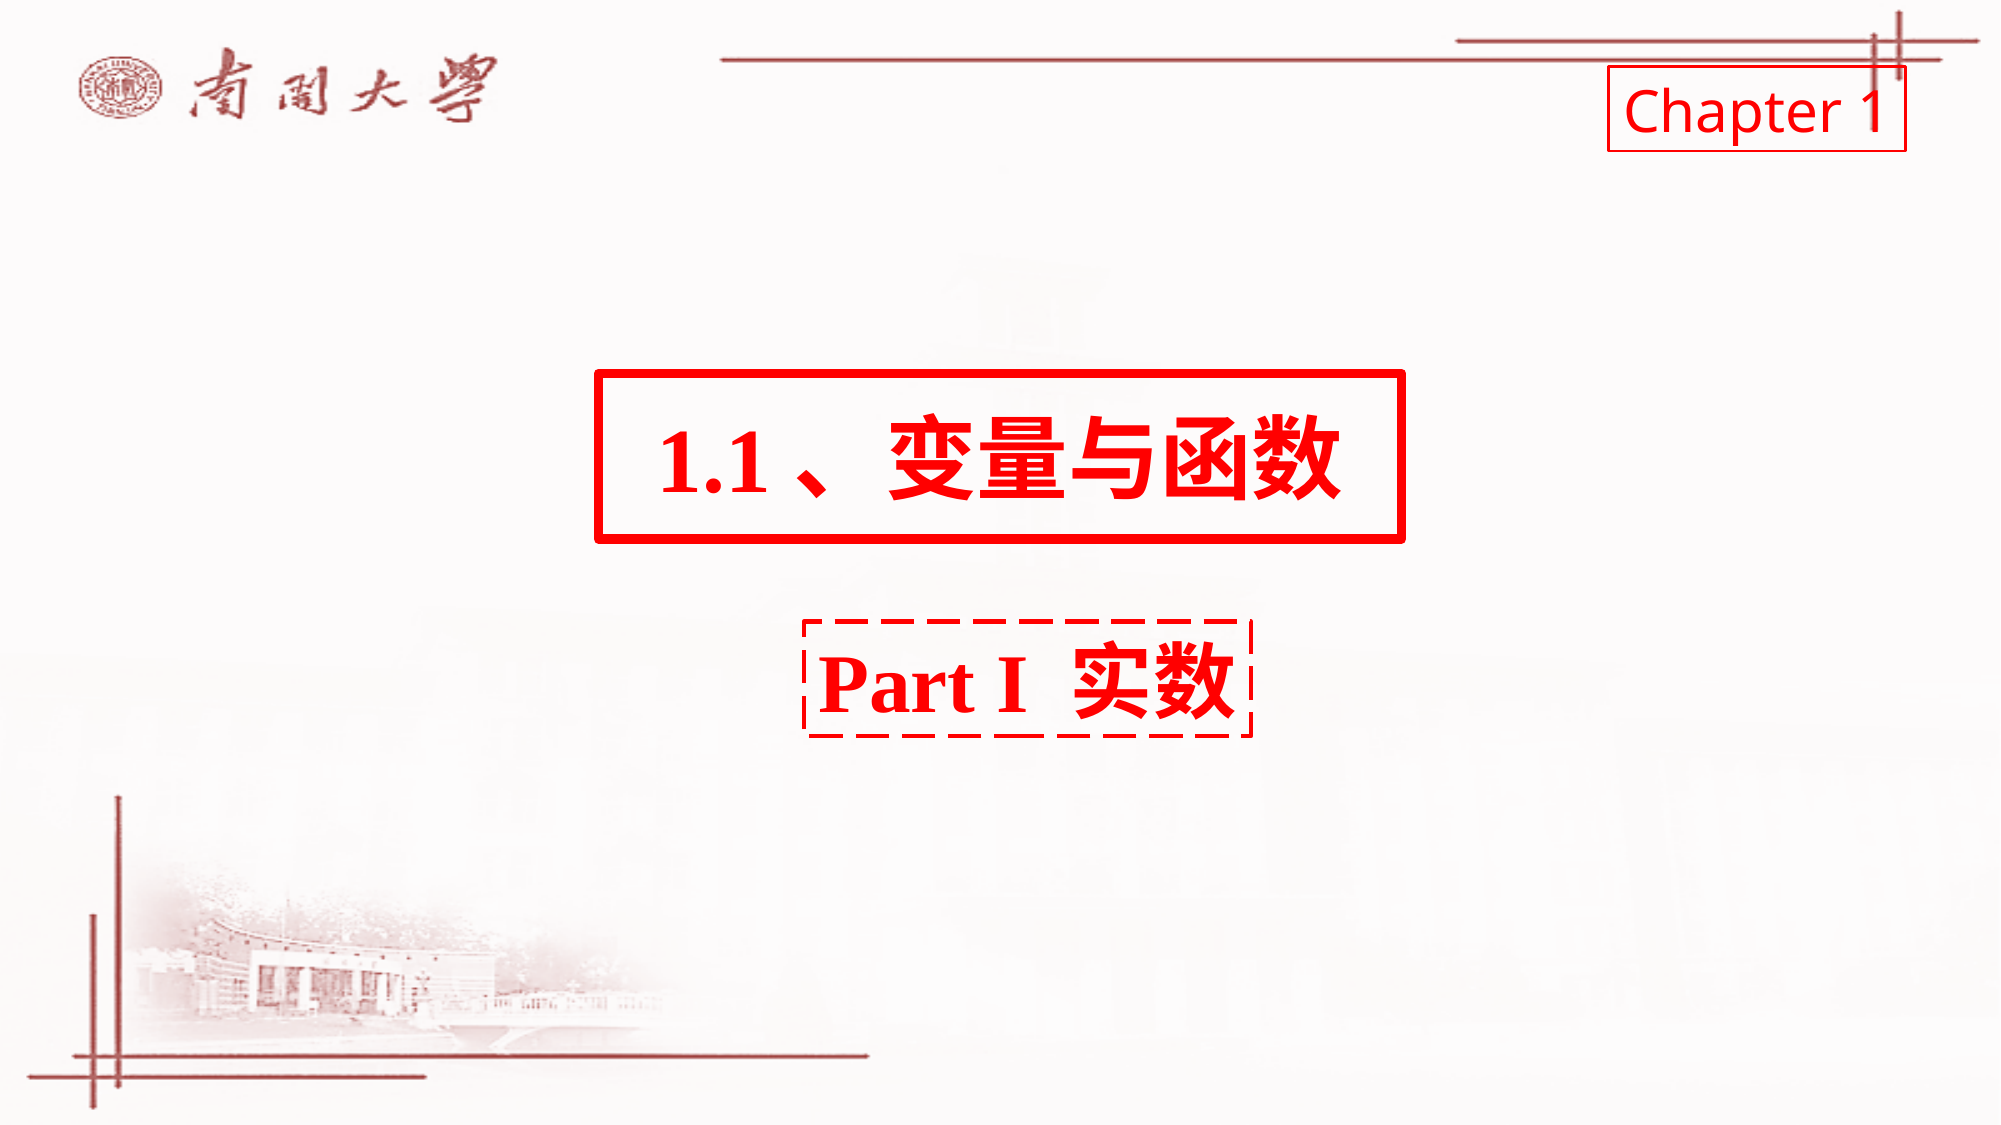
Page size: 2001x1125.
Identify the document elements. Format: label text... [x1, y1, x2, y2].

text_box Chapter 1 [1608, 66, 1906, 152]
title 1.1、变量与函数 [598, 373, 1402, 539]
text_box Part I 实数 [803, 621, 1252, 737]
